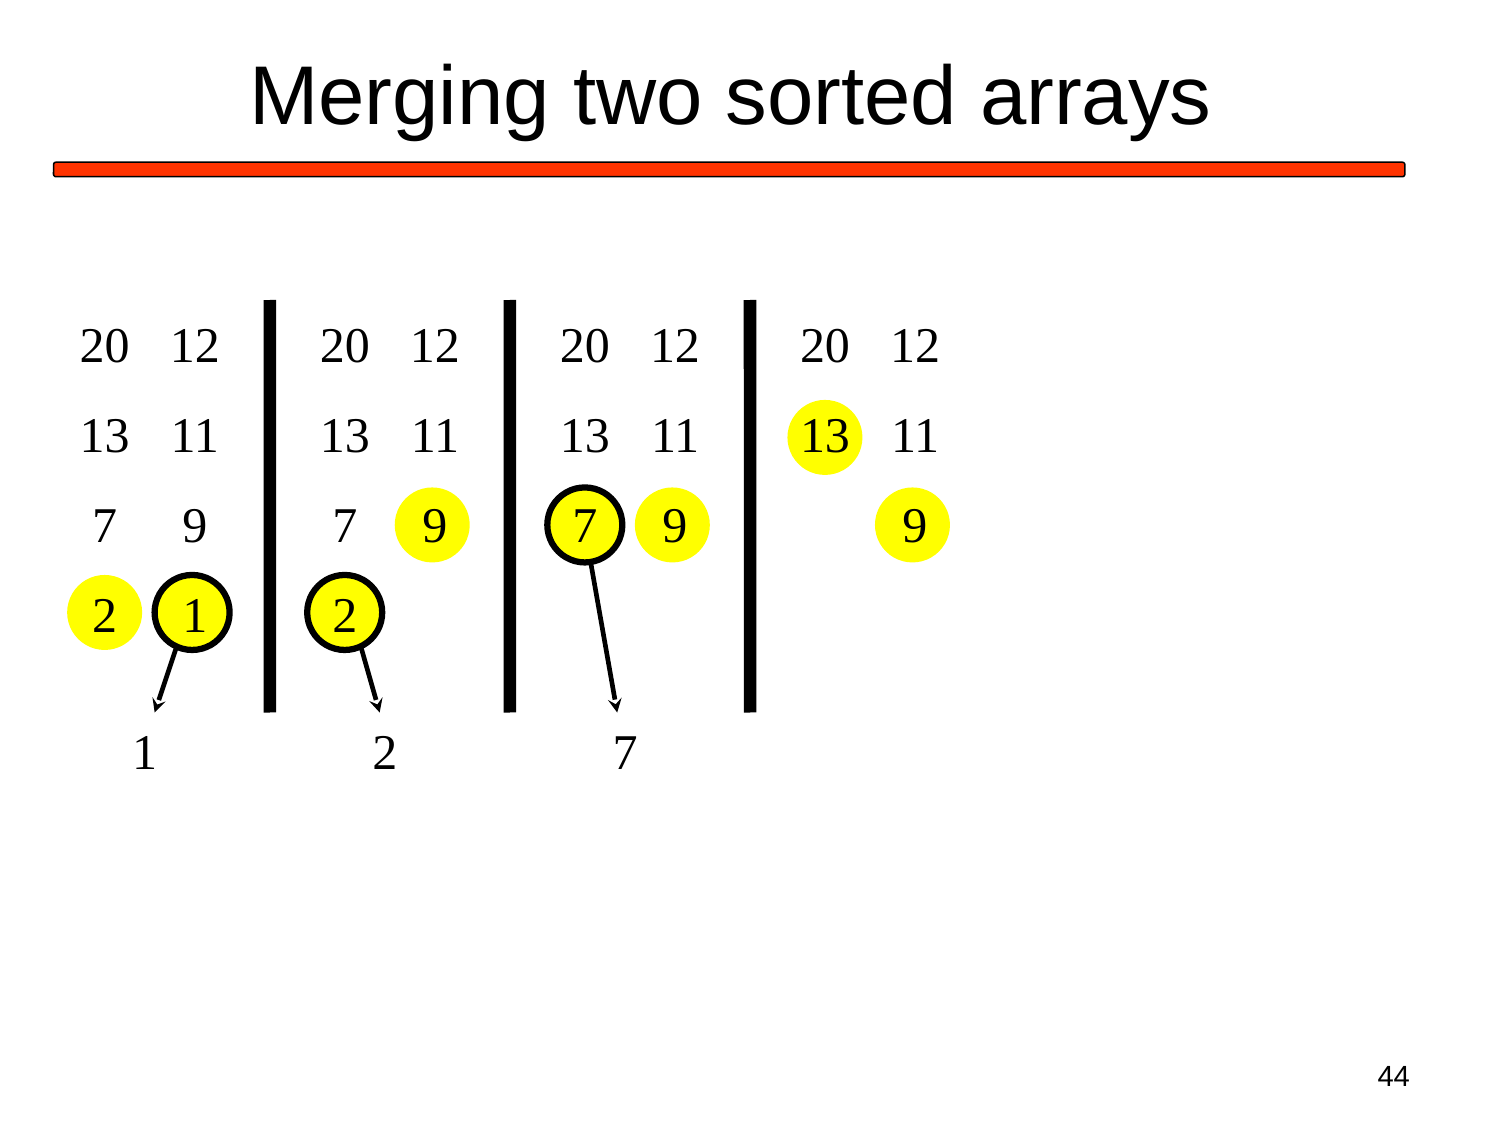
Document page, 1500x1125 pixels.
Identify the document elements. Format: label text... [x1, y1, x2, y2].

text_box 7 [597, 712, 653, 788]
text_box 12 11 9 [635, 274, 715, 560]
text_box [806, 470, 844, 475]
text_box 12 11 9 [875, 274, 955, 560]
text_box 20 13 [785, 274, 865, 470]
text_box 12 11 9 1 [154, 274, 235, 650]
text_box 12 11 9 [394, 274, 475, 560]
slide_number 44 [1074, 1049, 1425, 1103]
text_box 2 [357, 712, 413, 788]
text_box [152, 698, 165, 712]
text_box 20 13 7 2 [64, 274, 145, 650]
text_box 20 13 7 2 [304, 274, 385, 650]
text_box 20 13 7 [544, 274, 625, 560]
text_box [370, 698, 383, 712]
title Merging two sorted arrays [55, 16, 1406, 166]
text_box [608, 699, 622, 712]
text_box 1 [117, 712, 173, 788]
